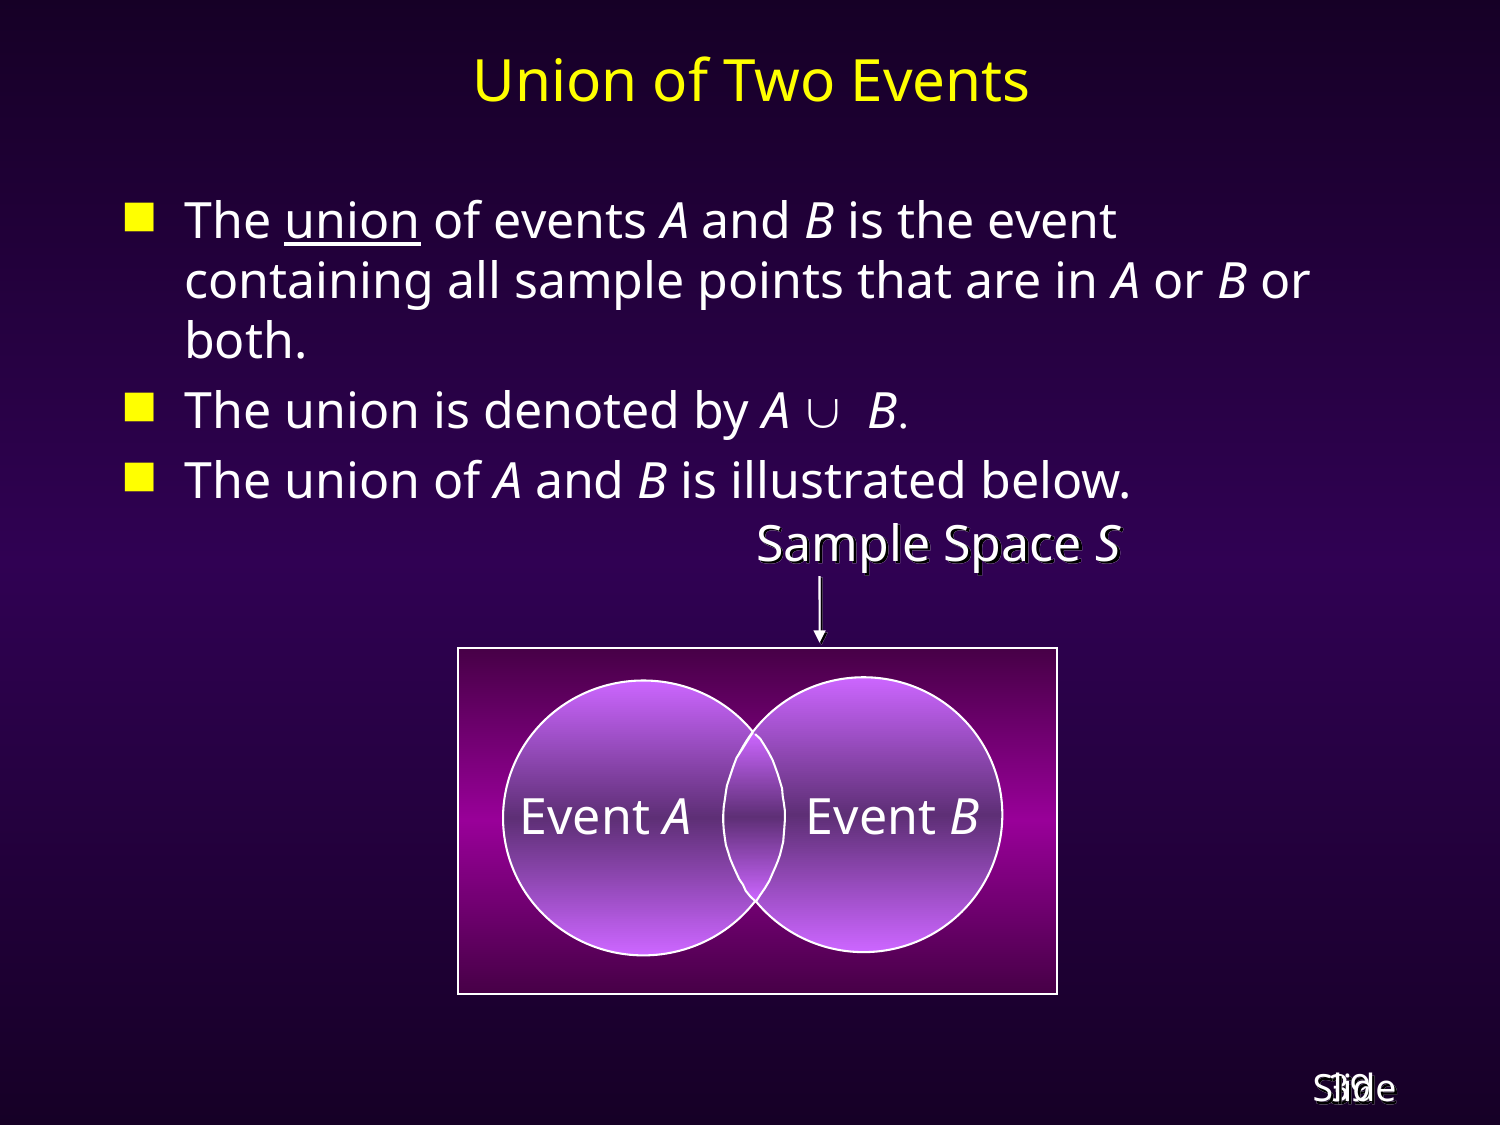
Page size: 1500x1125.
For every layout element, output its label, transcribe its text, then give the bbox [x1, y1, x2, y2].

title Union of Two Events [113, 29, 1390, 127]
text_box Sample Space S [741, 503, 1136, 579]
list The union of events A and B is the event containing all sample points that are in A or B or both. The union is denoted by A B The union of A and B is illustrated below. [112, 180, 1389, 944]
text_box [457, 647, 1058, 995]
text_box [813, 576, 826, 643]
